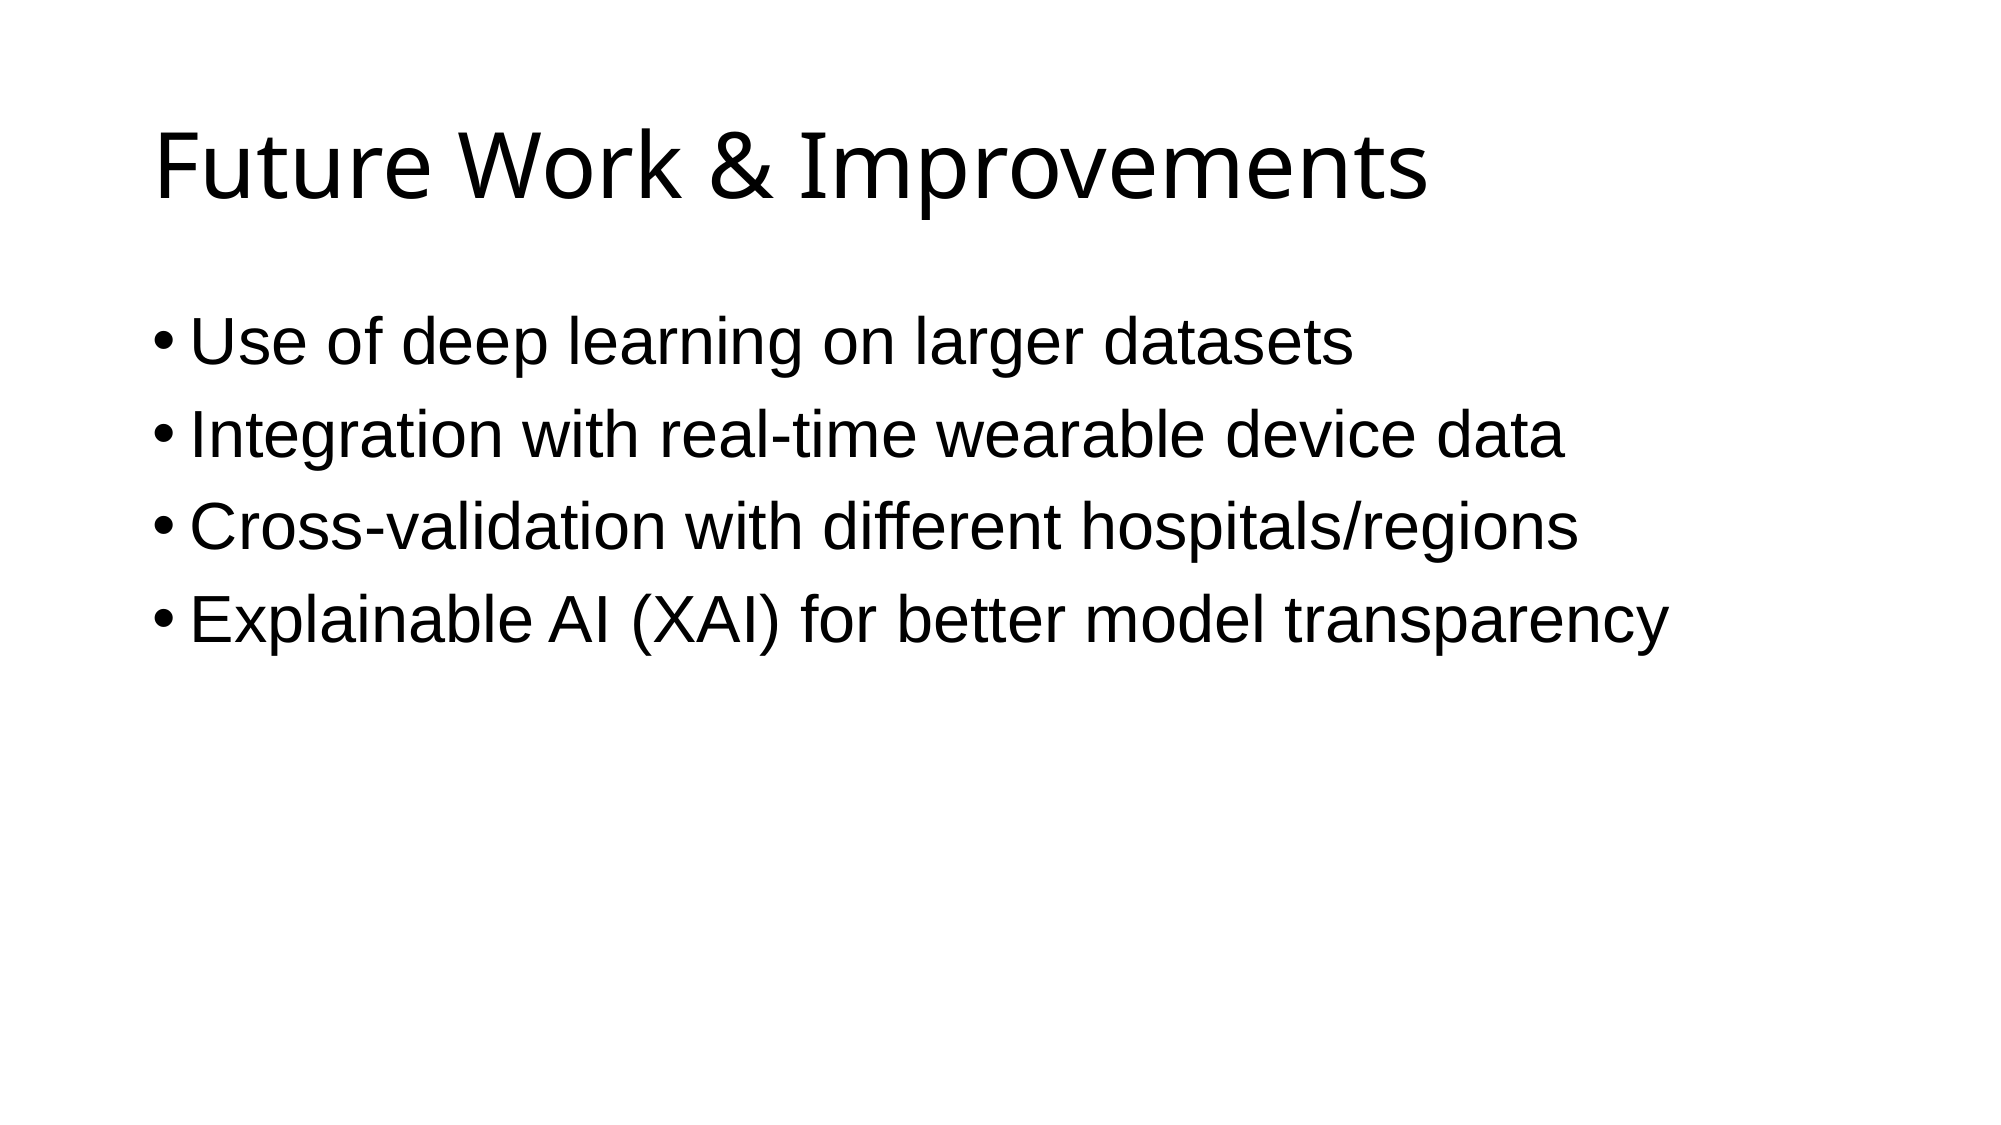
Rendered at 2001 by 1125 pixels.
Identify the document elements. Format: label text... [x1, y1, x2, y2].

list Use of deep learning on larger datasets Integration with real-time wearable device data Cross-validation with different hospitals/regions Explainable AI (XAI) for better model transparency [137, 299, 1863, 1014]
title Future Work & Improvements [137, 59, 1863, 278]
